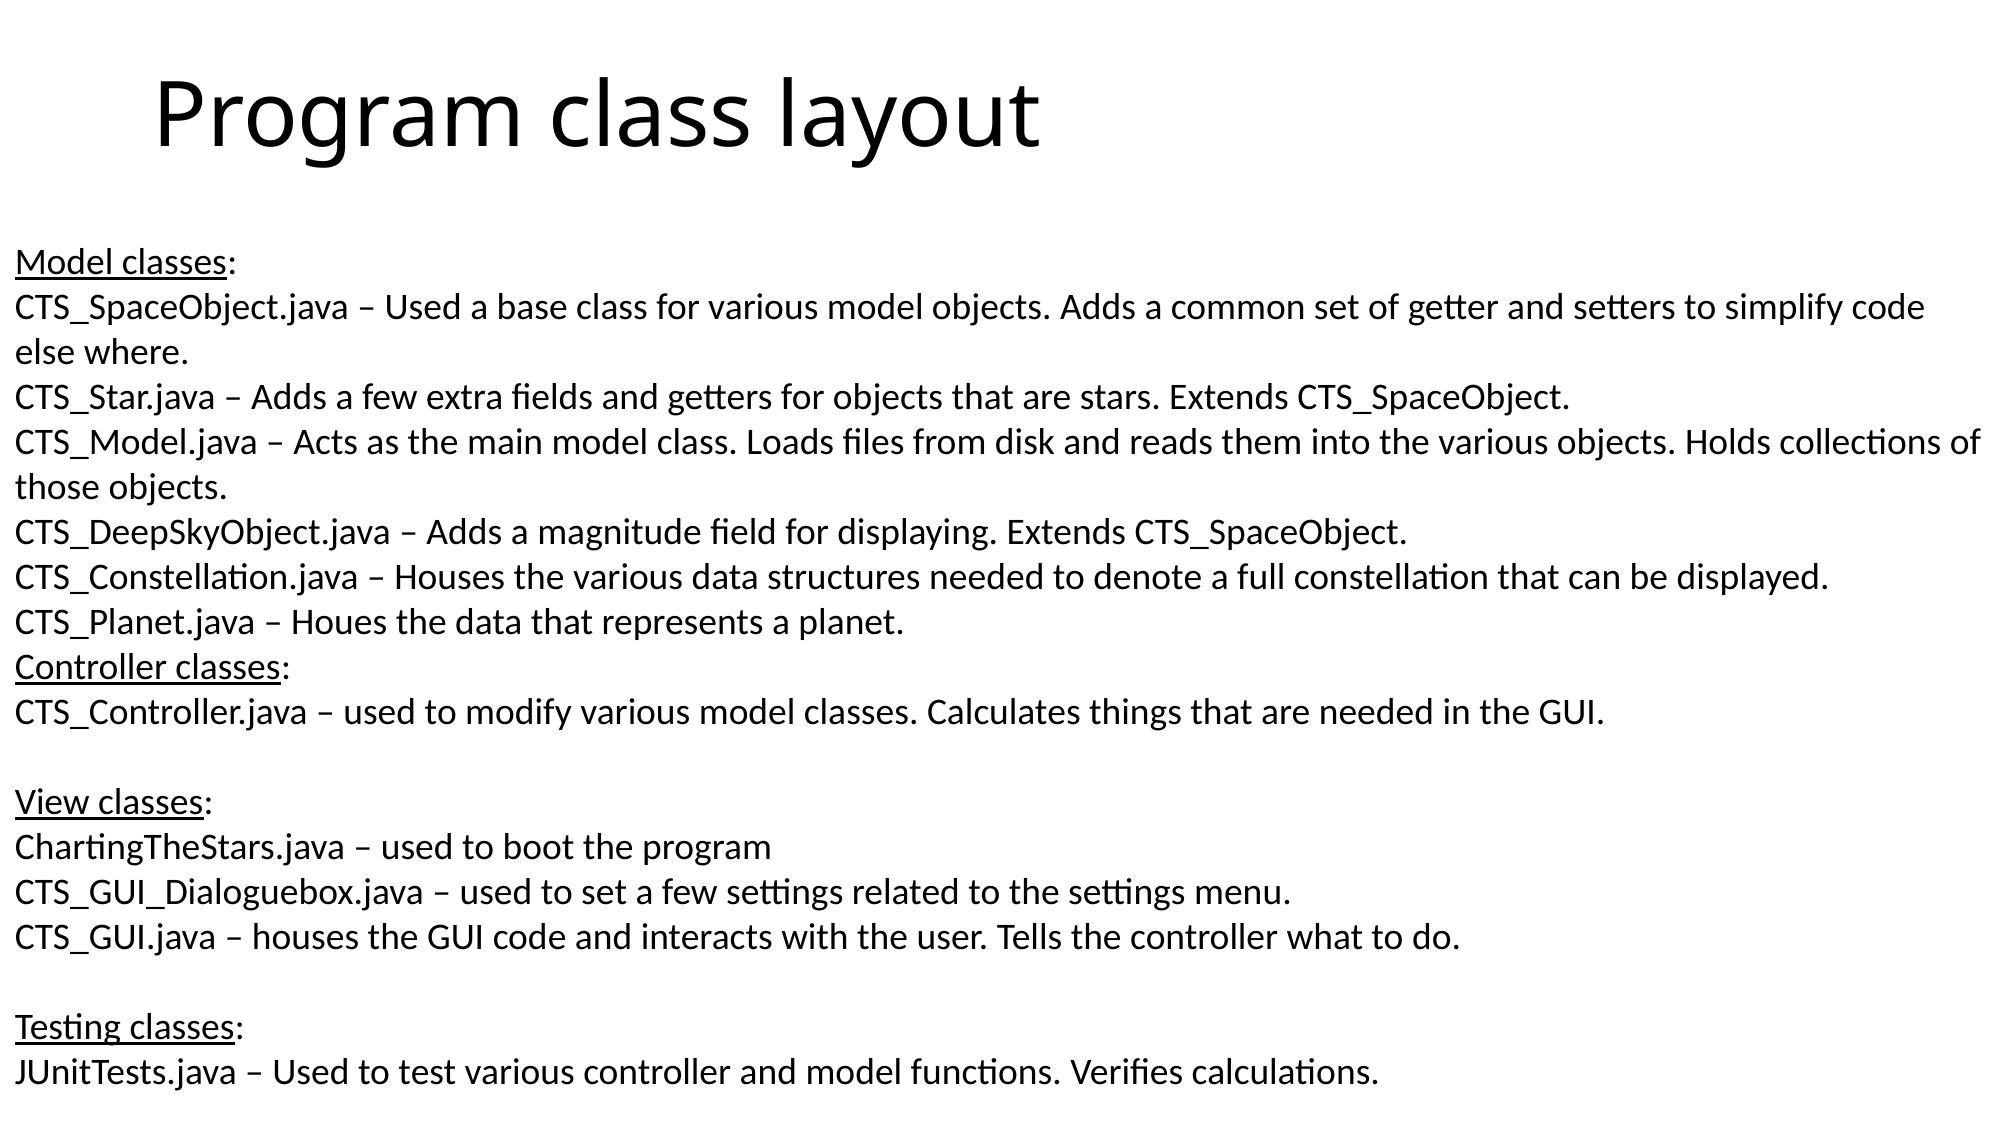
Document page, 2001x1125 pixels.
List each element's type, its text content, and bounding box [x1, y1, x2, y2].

title Program class layout [137, 59, 1463, 174]
text_box Model classes: CTS_SpaceObject.java – Used a base class for various model objects. Adds a common set of getter and setters to simplify code else where. CTS_Star.java – Adds a few extra fields and getters for objects that are stars. Extends CTS_SpaceObject. CTS_Model.java – Acts as the main model class. Loads files from disk and reads them into the various objects. Holds collections of those objects. CTS_DeepSkyObject.java – Adds a magnitude field for displaying. Extends CTS_SpaceObject. CTS_Constellation.java – Houses the various data structures needed to denote a full constellation that can be displayed. CTS_Planet.java – Houes the data that represents a planet. Controller classes: CTS_Controller.java – used to modify various model classes. Calculates things that are needed in the GUI. View classes: ChartingTheStars.java – used to boot the program CTS_GUI_Dialoguebox.java – used to set a few settings related to the settings menu. CTS_GUI.java – houses the GUI code and interacts with the user. Tells the controller what to do. Testing classes: JUnitTests.java – Used to test various controller and model functions. Verifies calculations. [0, 229, 2000, 1100]
